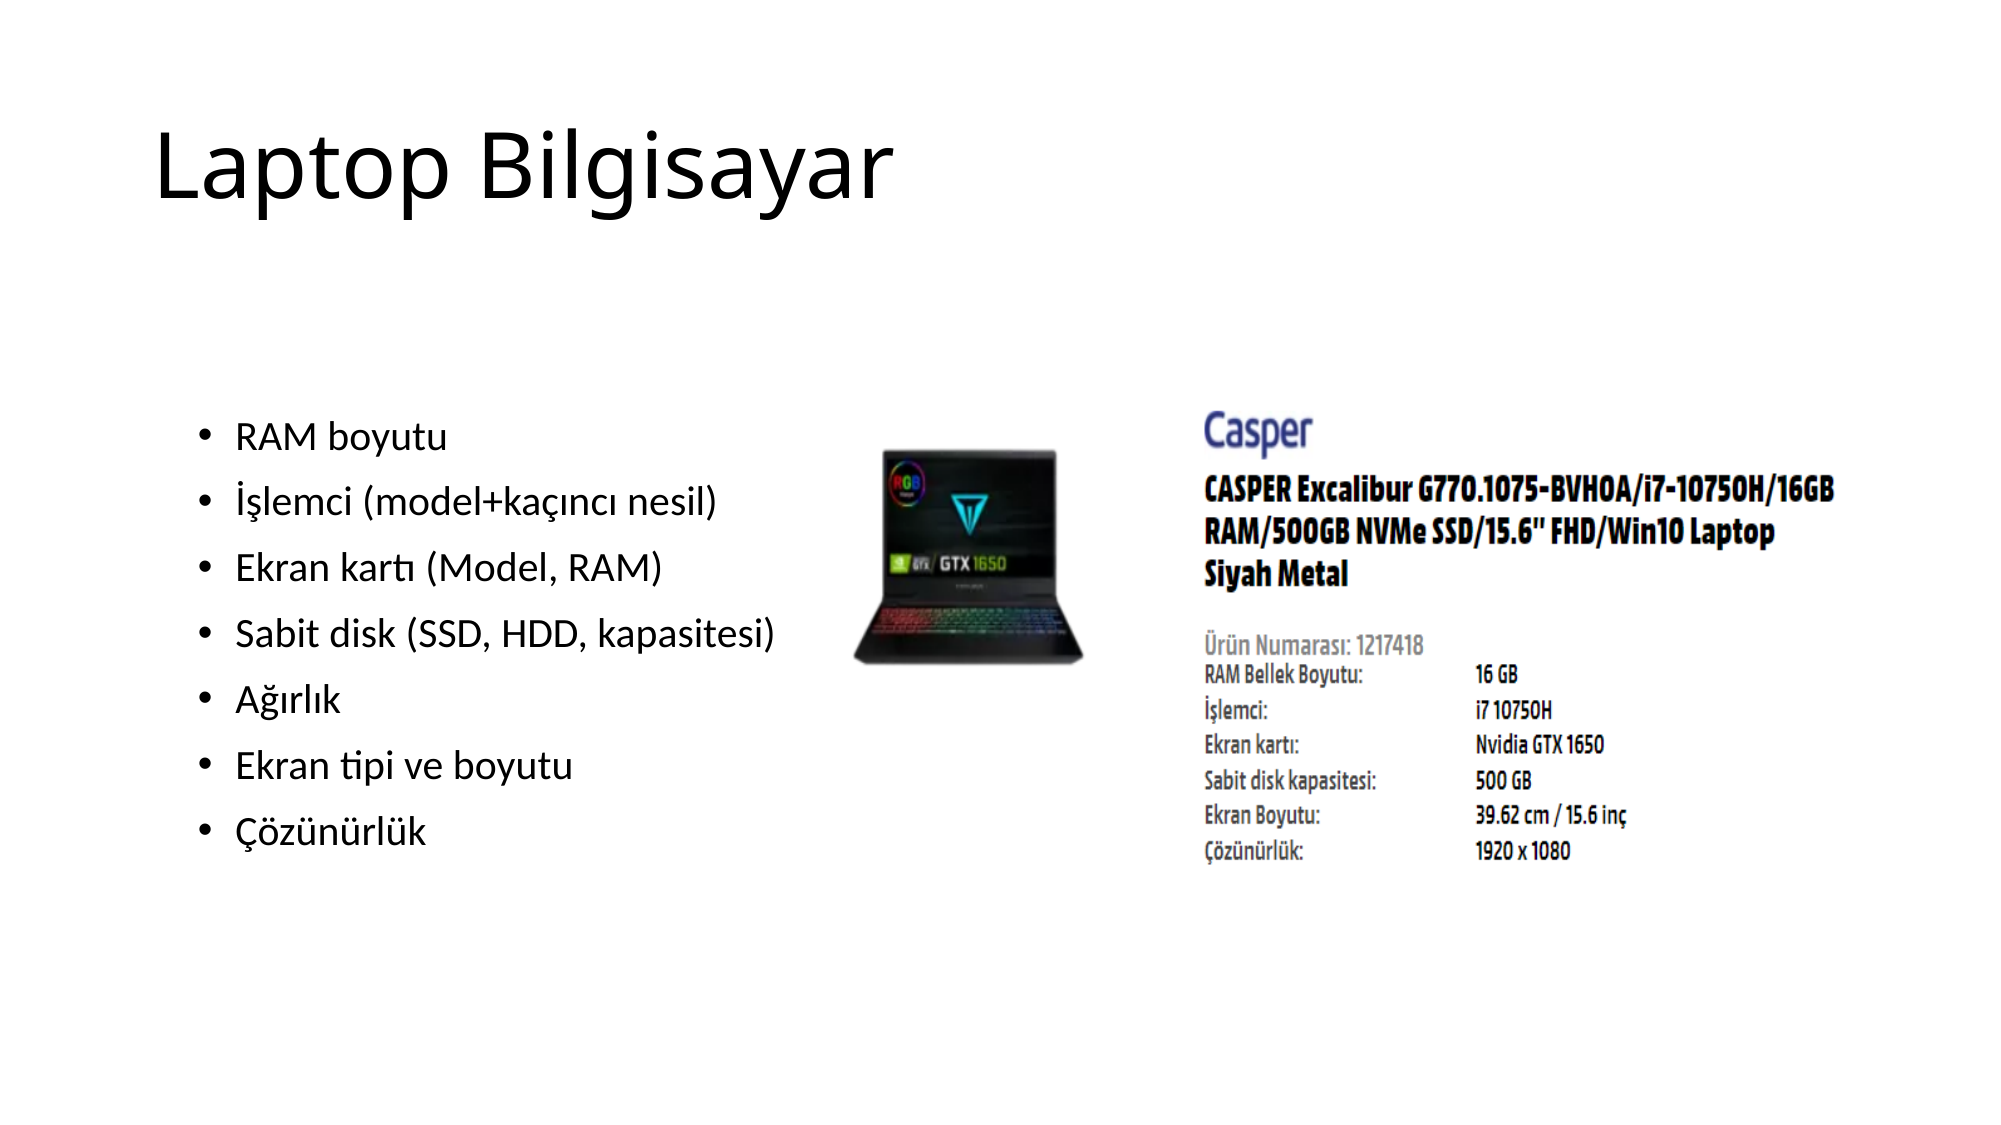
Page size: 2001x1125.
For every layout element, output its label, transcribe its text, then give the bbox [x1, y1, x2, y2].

picture [783, 394, 1851, 943]
list RAM boyutu İşlemci (model+kaçıncı nesil) Ekran kartı (Model, RAM) Sabit disk (SSD, HDD, kapasitesi) Ağırlık Ekran tipi ve boyutu Çözünürlük [183, 406, 845, 1013]
title Laptop Bilgisayar [137, 59, 1863, 278]
